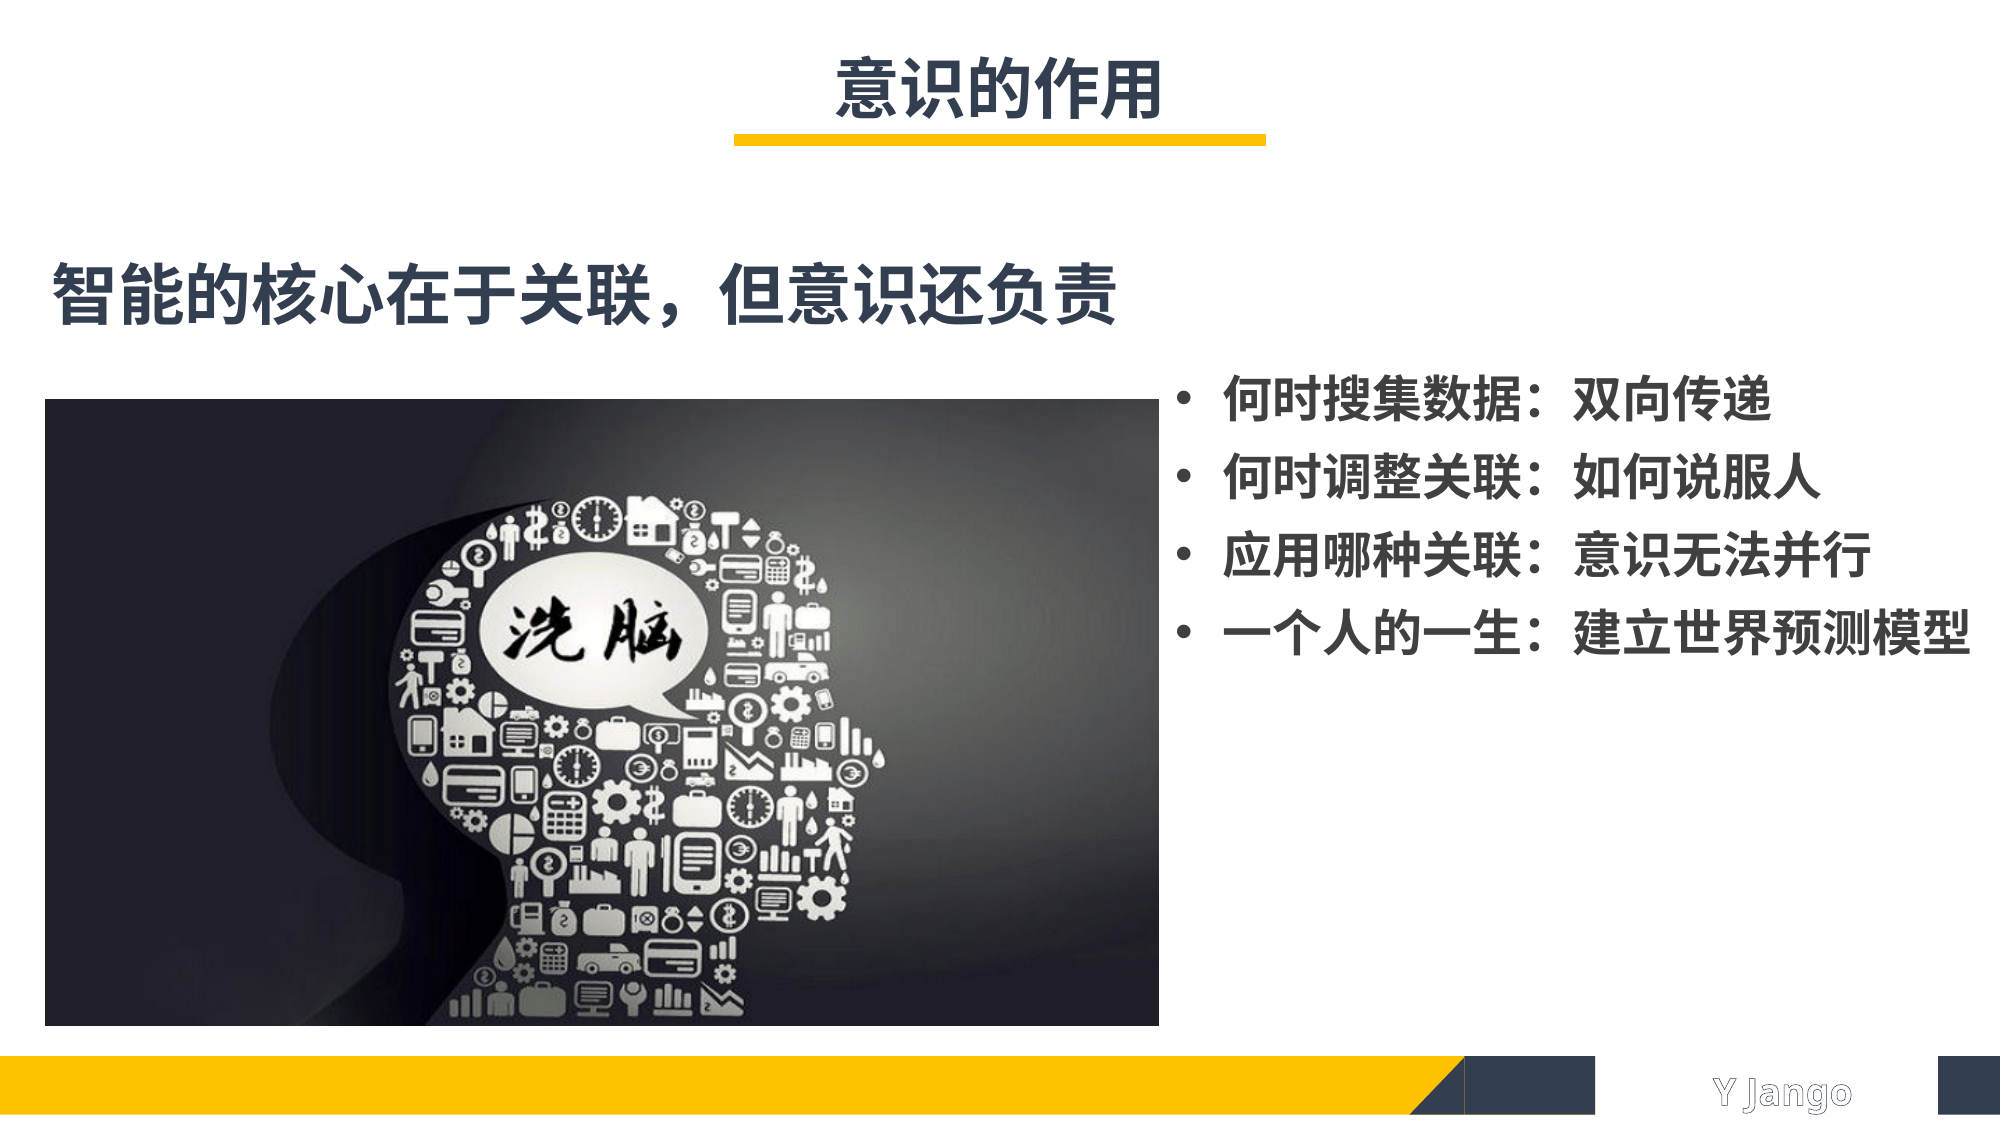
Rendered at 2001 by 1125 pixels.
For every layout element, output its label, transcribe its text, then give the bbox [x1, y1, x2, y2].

picture [45, 399, 1159, 1026]
text_box 智能的核心在于关联，但意识还负责 [36, 221, 1135, 341]
list 意识的作用 [585, 39, 1415, 136]
text_box 何时搜集数据：双向传递 何时调整关联：如何说服人 应用哪种关联：意识无法并行 一个人的一生：建立世界预测模型 [1160, 341, 2000, 773]
text_box Y Jango [1628, 1060, 1938, 1121]
